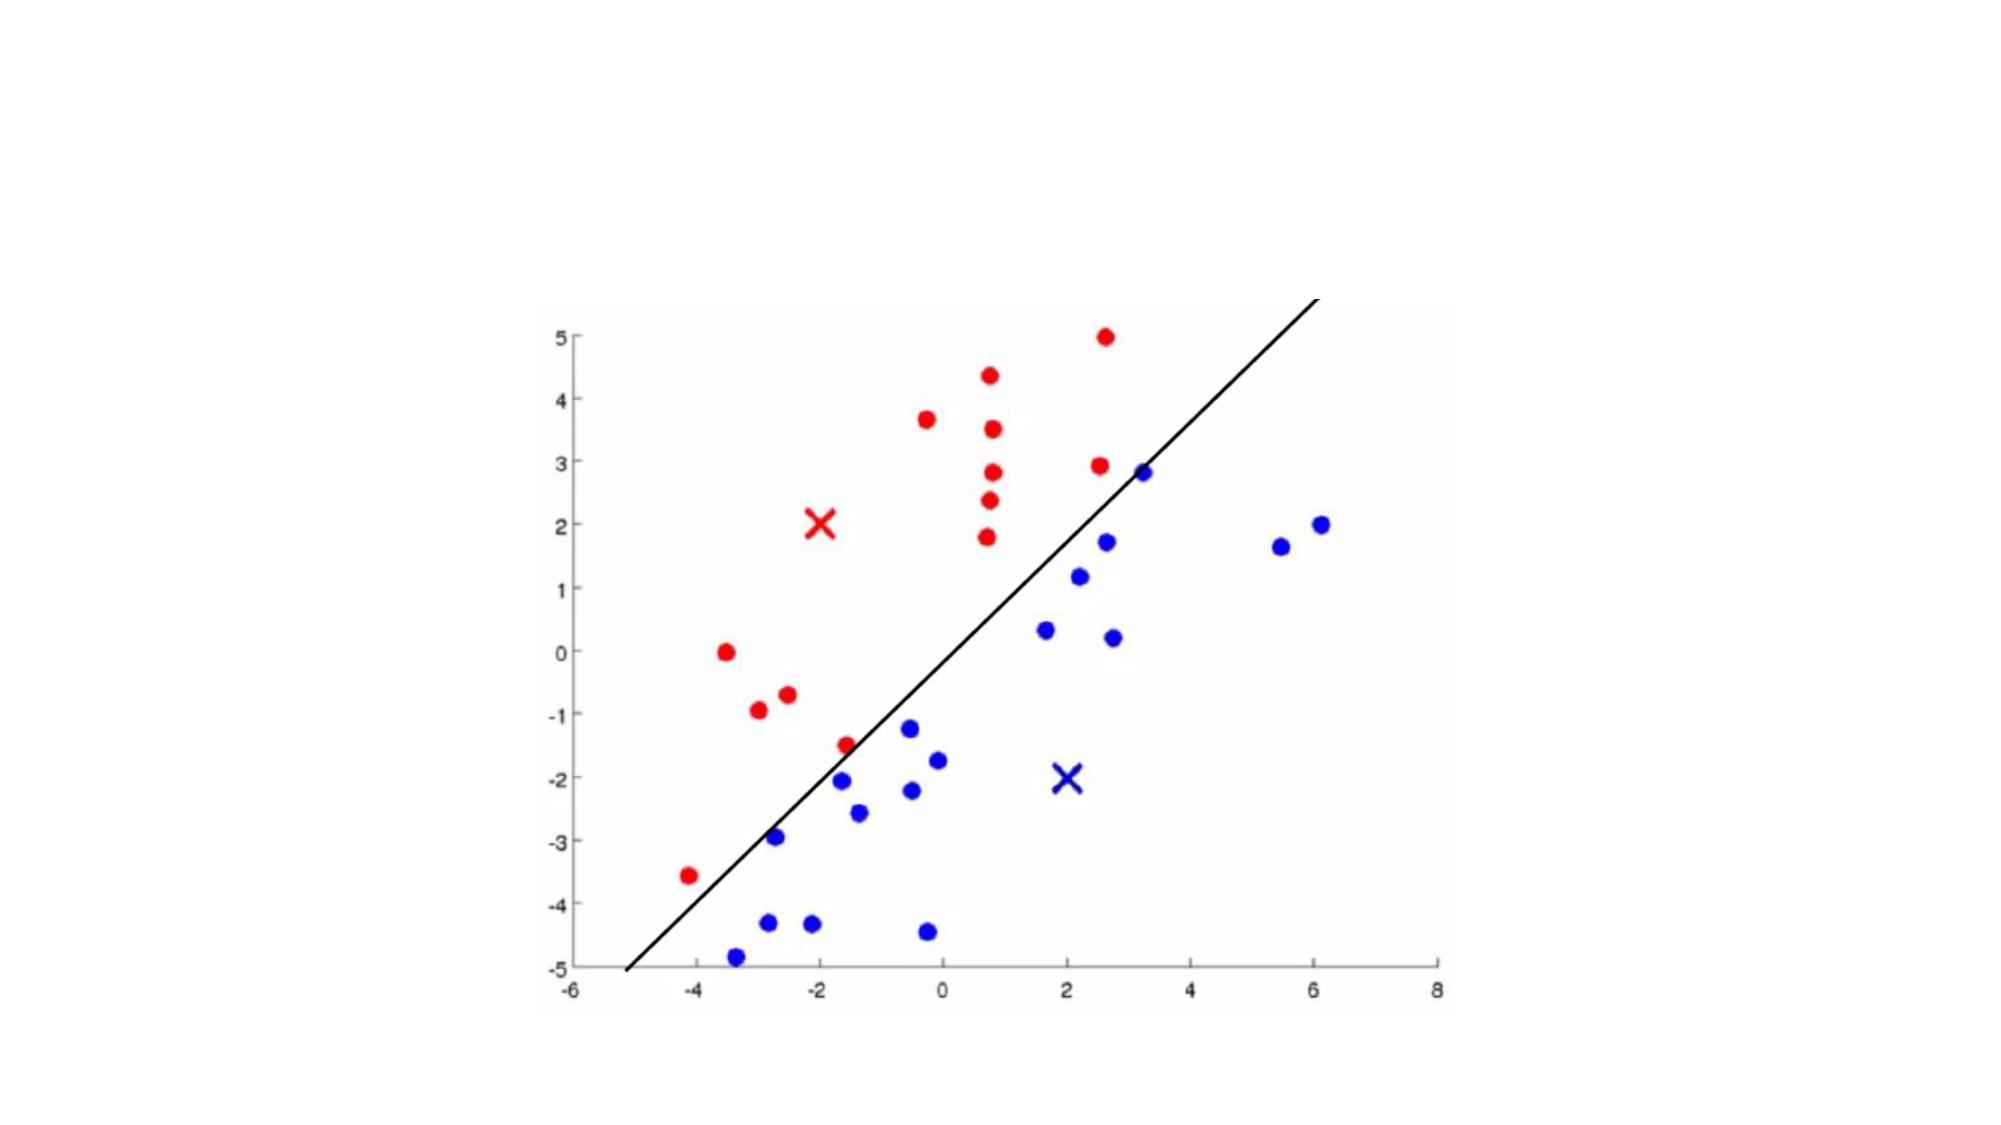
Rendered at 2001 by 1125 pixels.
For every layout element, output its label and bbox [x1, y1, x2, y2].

list [532, 299, 1468, 1014]
